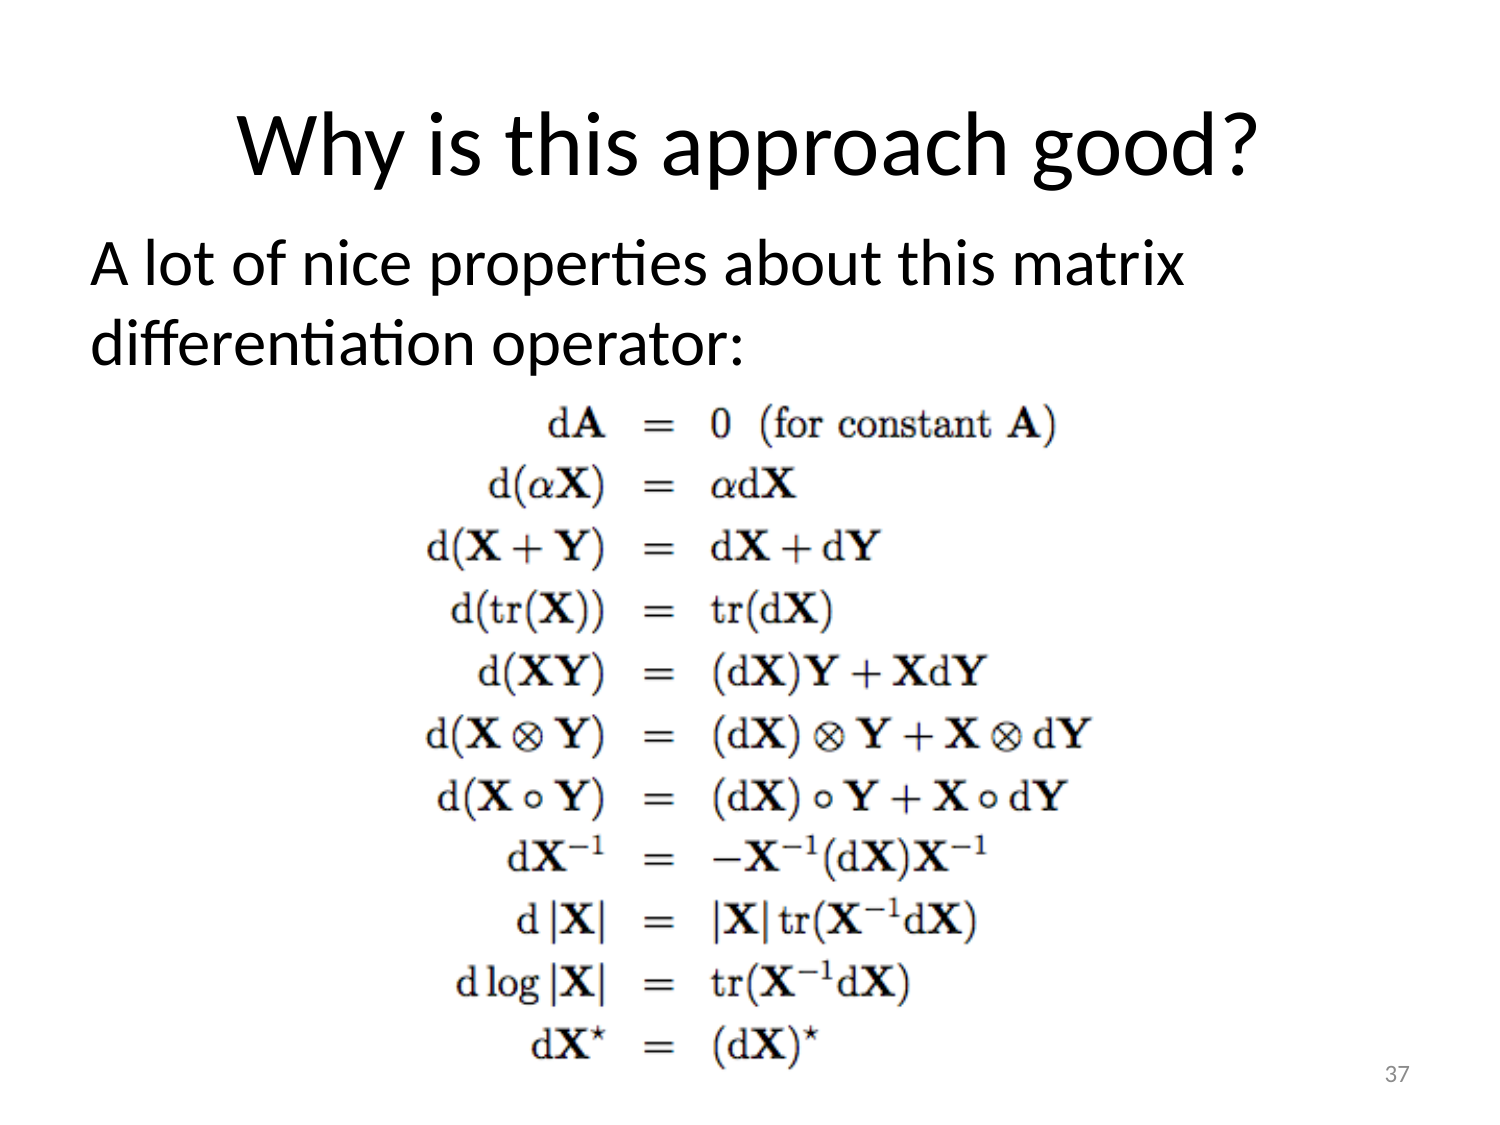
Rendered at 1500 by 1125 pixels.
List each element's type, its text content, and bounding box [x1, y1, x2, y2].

slide_number 37 [1074, 1042, 1425, 1103]
picture [399, 394, 1099, 1081]
title Why is this approach good? [75, 45, 1425, 211]
list A lot of nice properties about this matrix differentiation operator: [75, 211, 1425, 954]
